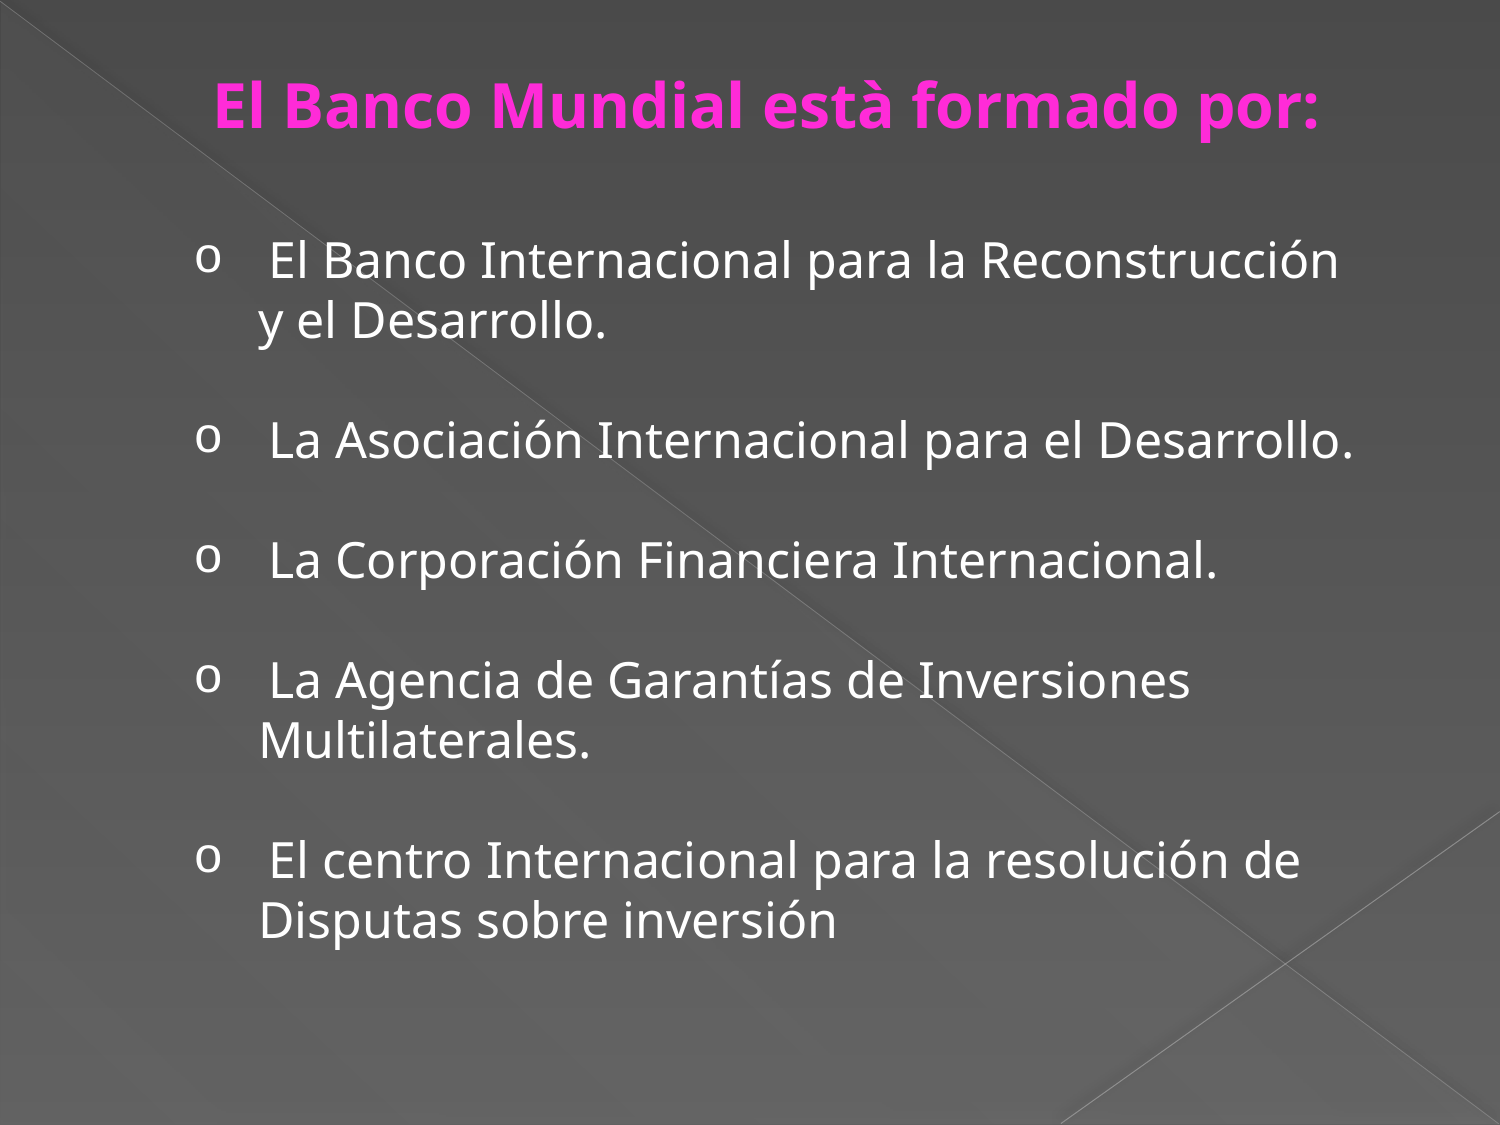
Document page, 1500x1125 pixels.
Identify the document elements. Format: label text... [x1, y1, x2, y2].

text_box El Banco Internacional para la Reconstrucción y el Desarrollo. La Asociación Internacional para el Desarrollo. La Corporación Financiera Internacional. La Agencia de Garantías de Inversiones Multilaterales. El centro Internacional para la resolución de Disputas sobre inversión [178, 221, 1371, 1017]
text_box El Banco Mundial està formado por: [135, 58, 1399, 149]
